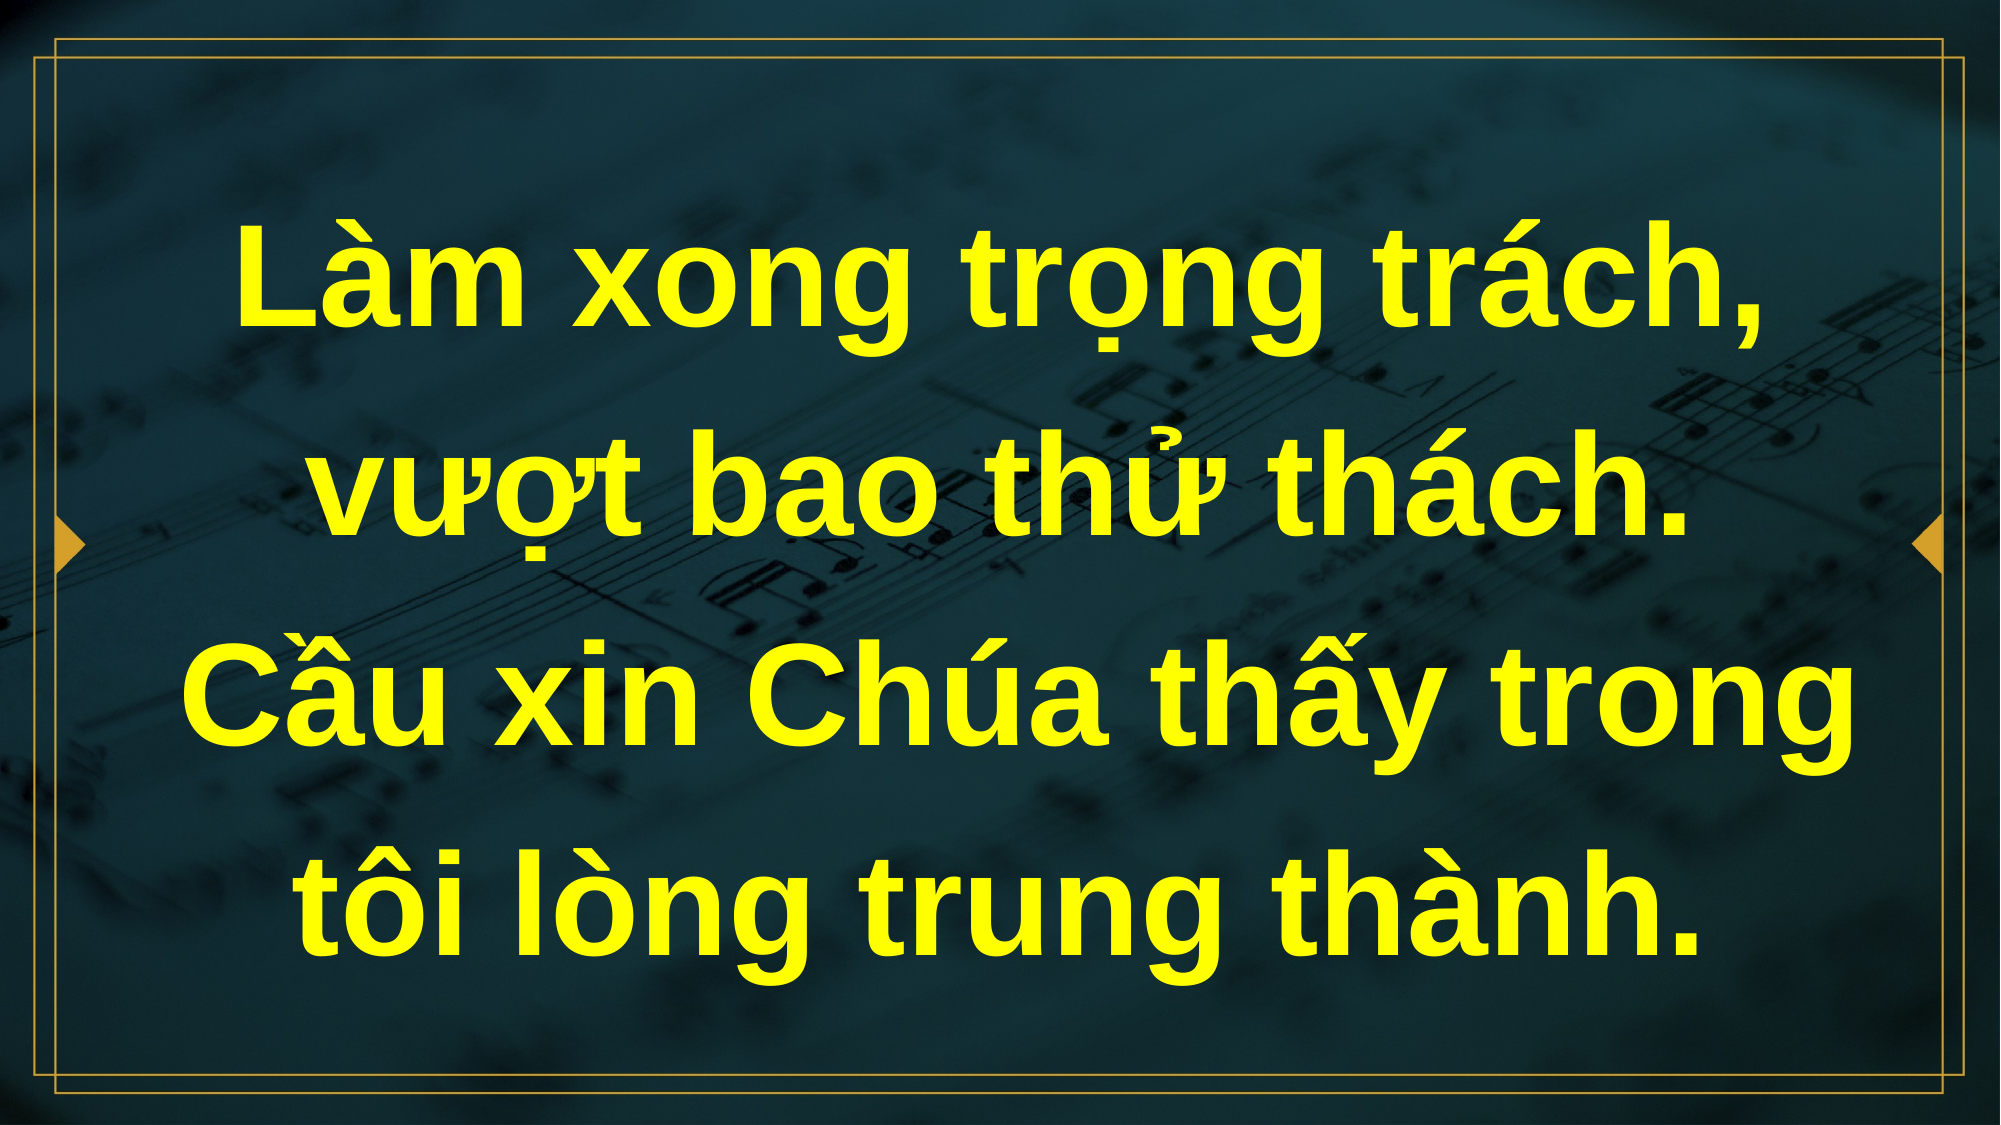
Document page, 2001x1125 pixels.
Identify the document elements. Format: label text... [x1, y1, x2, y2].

picture [0, 0, 2000, 1125]
title Làm xong trọng trách, vượt bao thử thách. Cầu xin Chúa thấy trong tôi lòng trung thành. [55, 53, 1945, 1077]
